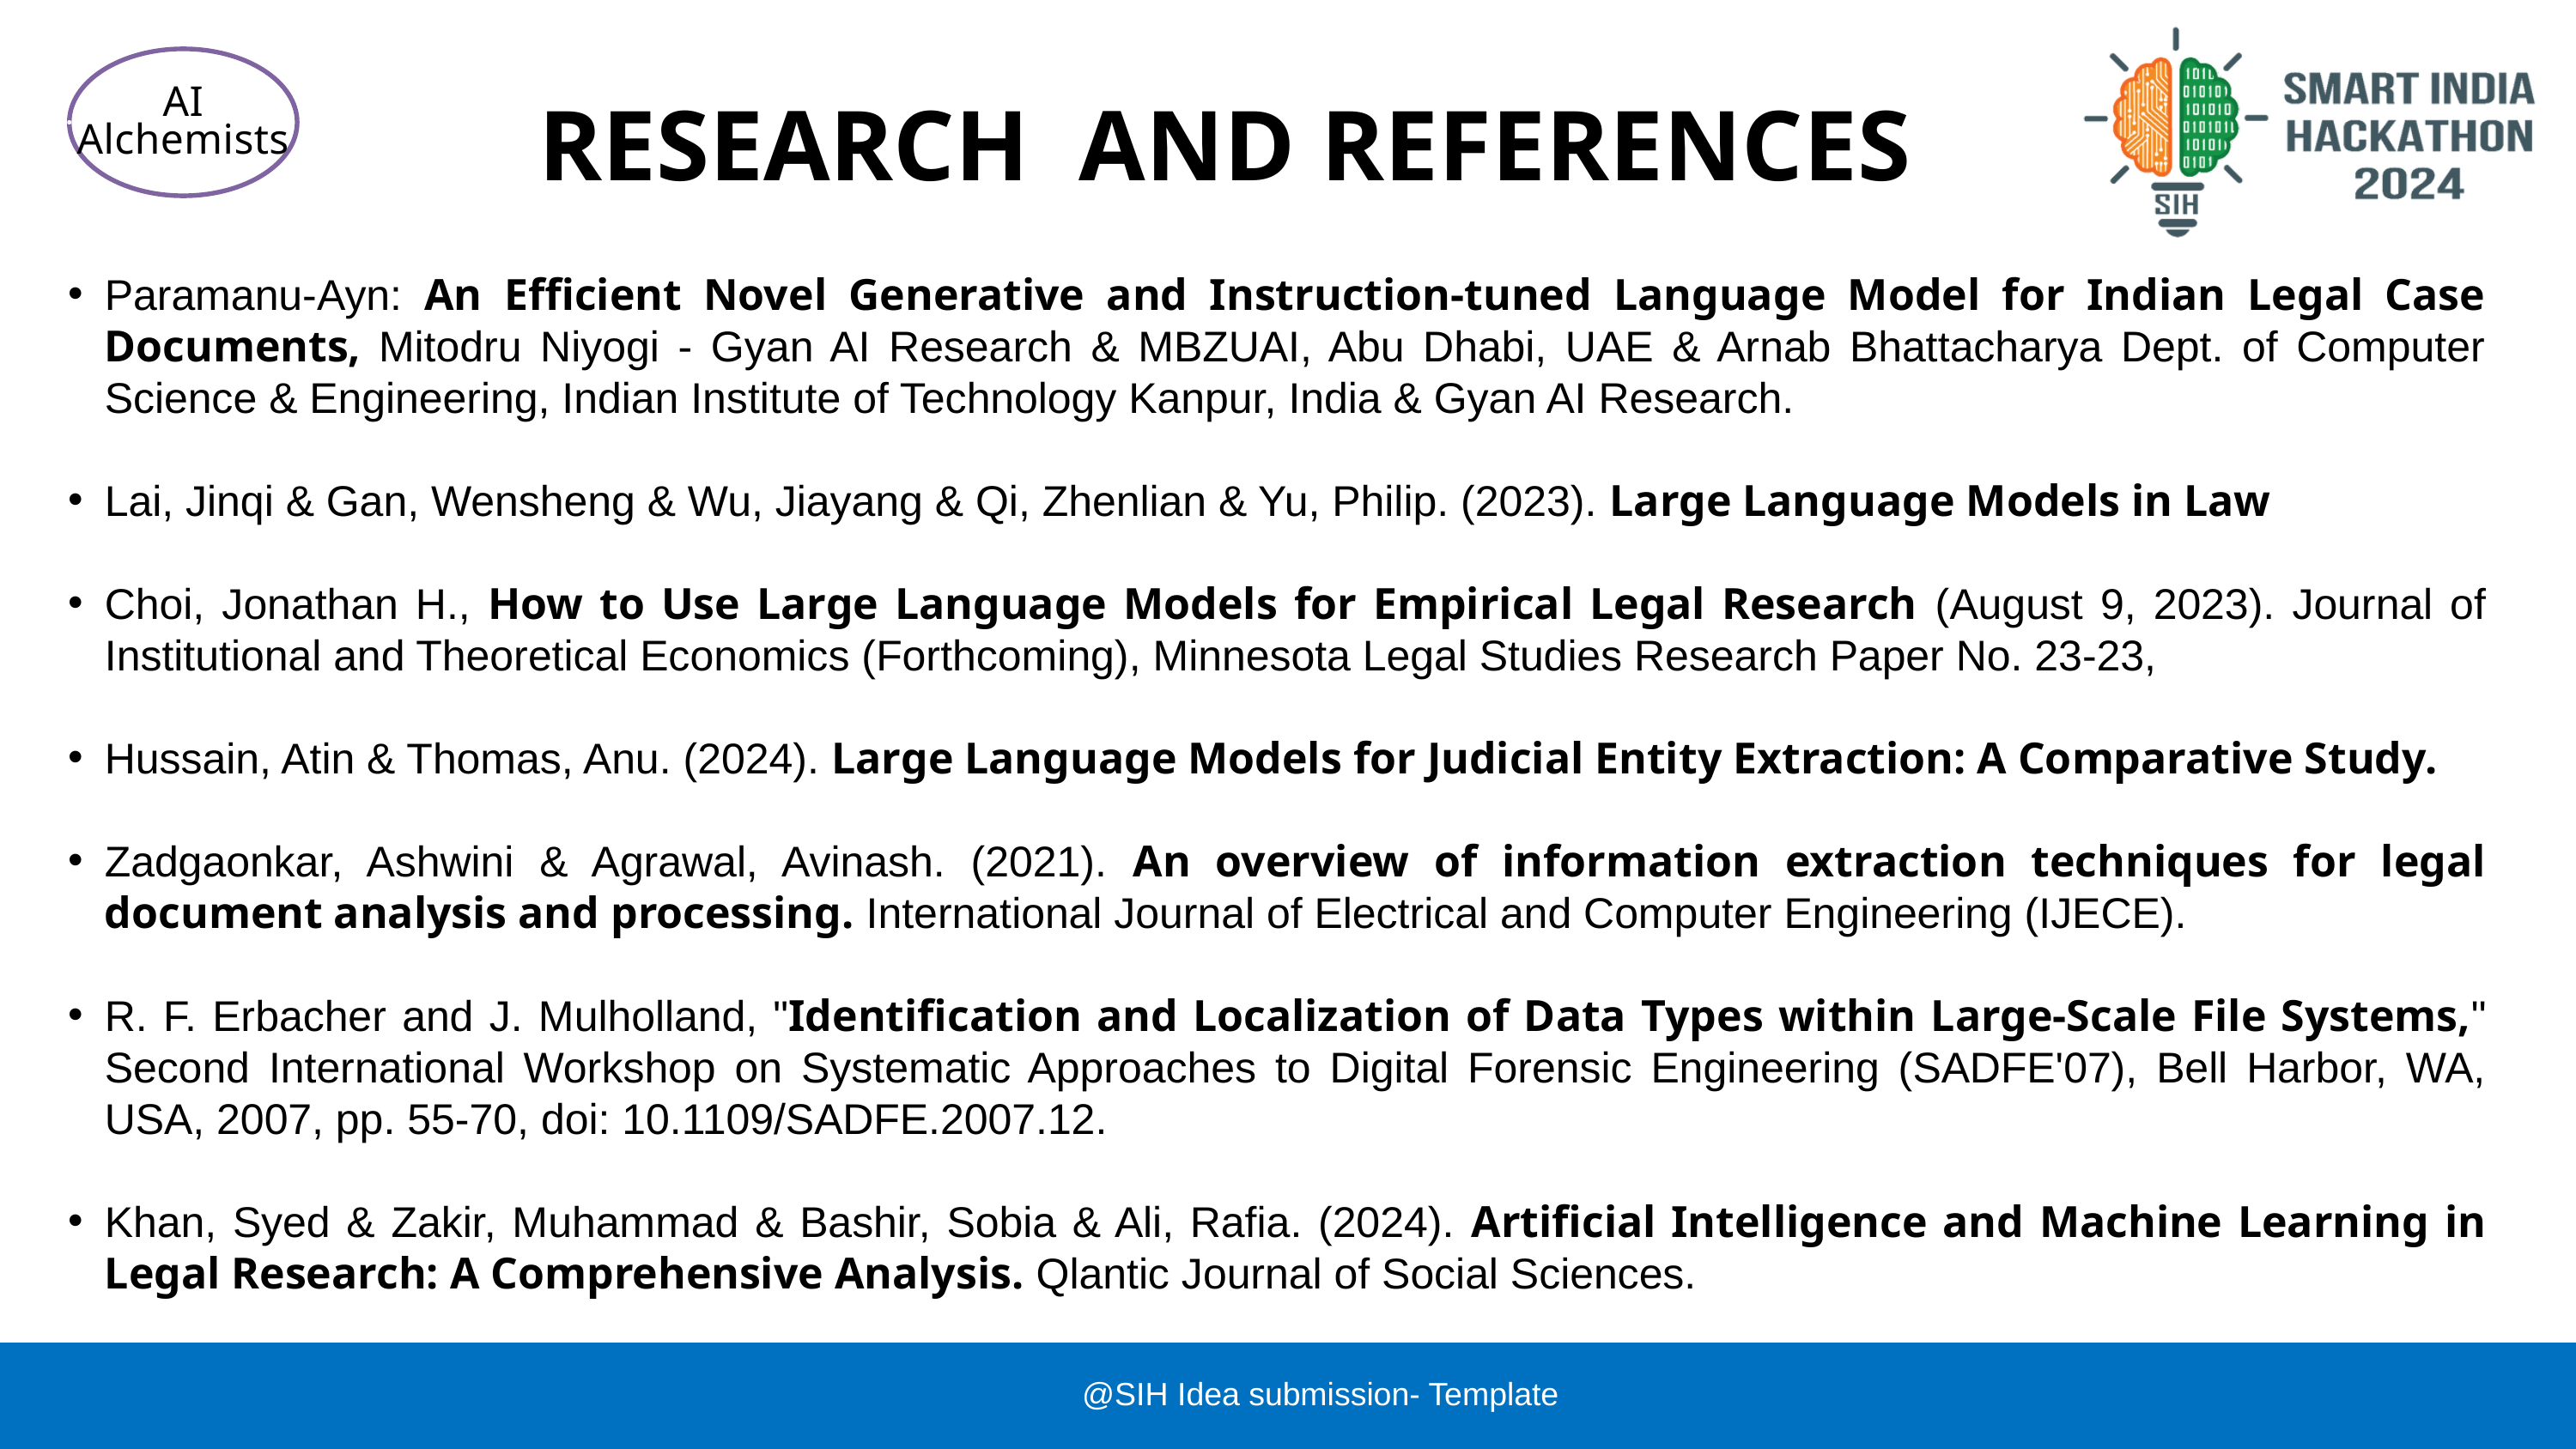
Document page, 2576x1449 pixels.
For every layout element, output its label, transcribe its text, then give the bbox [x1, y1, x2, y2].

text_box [66, 46, 300, 198]
text_box Paramanu-Ayn: An Efficient Novel Generative and Instruction-tuned Language Model for Indian Legal Case Documents, Mitodru Niyogi - Gyan AI Research & MBZUAI, Abu Dhabi, UAE & Arnab Bhattacharya Dept. of Computer Science & Engineering, Indian Institute of Technology Kanpur, India & Gyan AI Research. Lai, Jinqi & Gan, Wensheng & Wu, Jiayang & Qi, Zhenlian & Yu, Philip. (2023). Large Language Models in Law Choi, Jonathan H., How to Use Large Language Models for Empirical Legal Research (August 9, 2023). Journal of Institutional and Theoretical Economics (Forthcoming), Minnesota Legal Studies Research Paper No. 23-23, Hussain, Atin & Thomas, Anu. (2024). Large Language Models for Judicial Entity Extraction: A Comparative Study. Zadgaonkar, Ashwini & Agrawal, Avinash. (2021). An overview of information extraction techniques for legal document analysis and processing. International Journal of Electrical and Computer Engineering (IJECE). R. F. Erbacher and J. Mulholland, "Identification and Localization of Data Types within Large-Scale File Systems," Second International Workshop on Systematic Approaches to Digital Forensic Engineering (SADFE'07), Bell Harbor, WA, USA, 2007, pp. 55-70, doi: 10.1109/SADFE.2007.12. Khan, Syed & Zakir, Muhammad & Bashir, Sobia & Ali, Rafia. (2024). Artificial Intelligence and Machine Learning in Legal Research: A Comprehensive Analysis. Qlantic Journal of Social Sciences. [31, 267, 2487, 1298]
text_box [2071, 16, 2547, 260]
text_box RESEARCH AND REFERENCES [302, 84, 2071, 201]
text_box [0, 1342, 2576, 1449]
